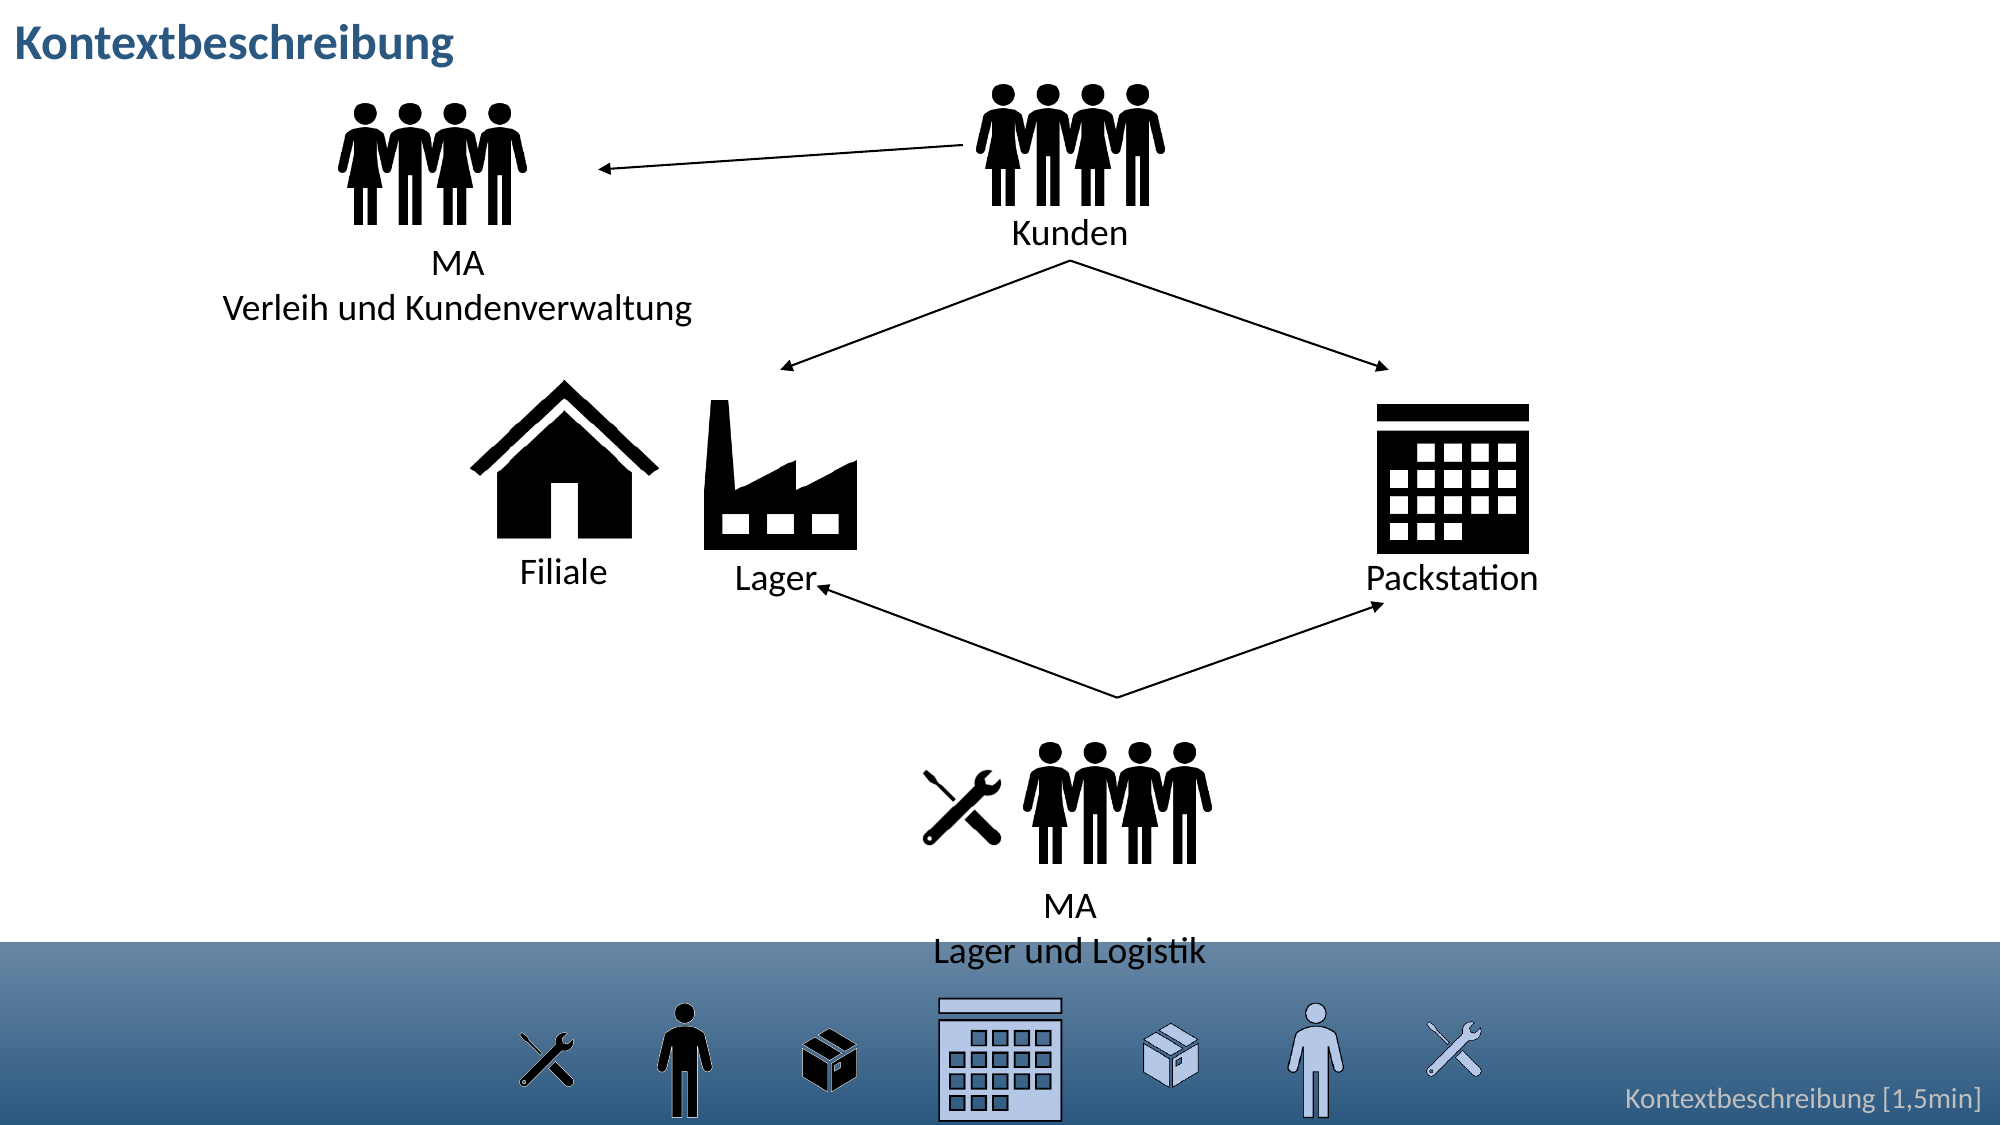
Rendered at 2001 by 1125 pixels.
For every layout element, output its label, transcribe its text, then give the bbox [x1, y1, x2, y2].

text_box Kontextbeschreibung [0, 2, 599, 77]
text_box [1305, 373, 1600, 630]
picture [1421, 1016, 1486, 1081]
picture [790, 1021, 869, 1099]
picture [914, 973, 1086, 1125]
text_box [1071, 285, 1389, 370]
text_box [1118, 602, 1385, 698]
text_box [780, 285, 1071, 370]
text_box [962, 39, 1178, 285]
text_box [915, 698, 1225, 980]
picture [1255, 999, 1376, 1121]
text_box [204, 58, 711, 337]
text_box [456, 353, 888, 630]
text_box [816, 585, 1118, 698]
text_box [598, 144, 963, 170]
text_box Kontextbeschreibung [1,5min] [1610, 1072, 1998, 1123]
picture [514, 1027, 579, 1092]
picture [624, 999, 745, 1121]
picture [1131, 1016, 1210, 1094]
